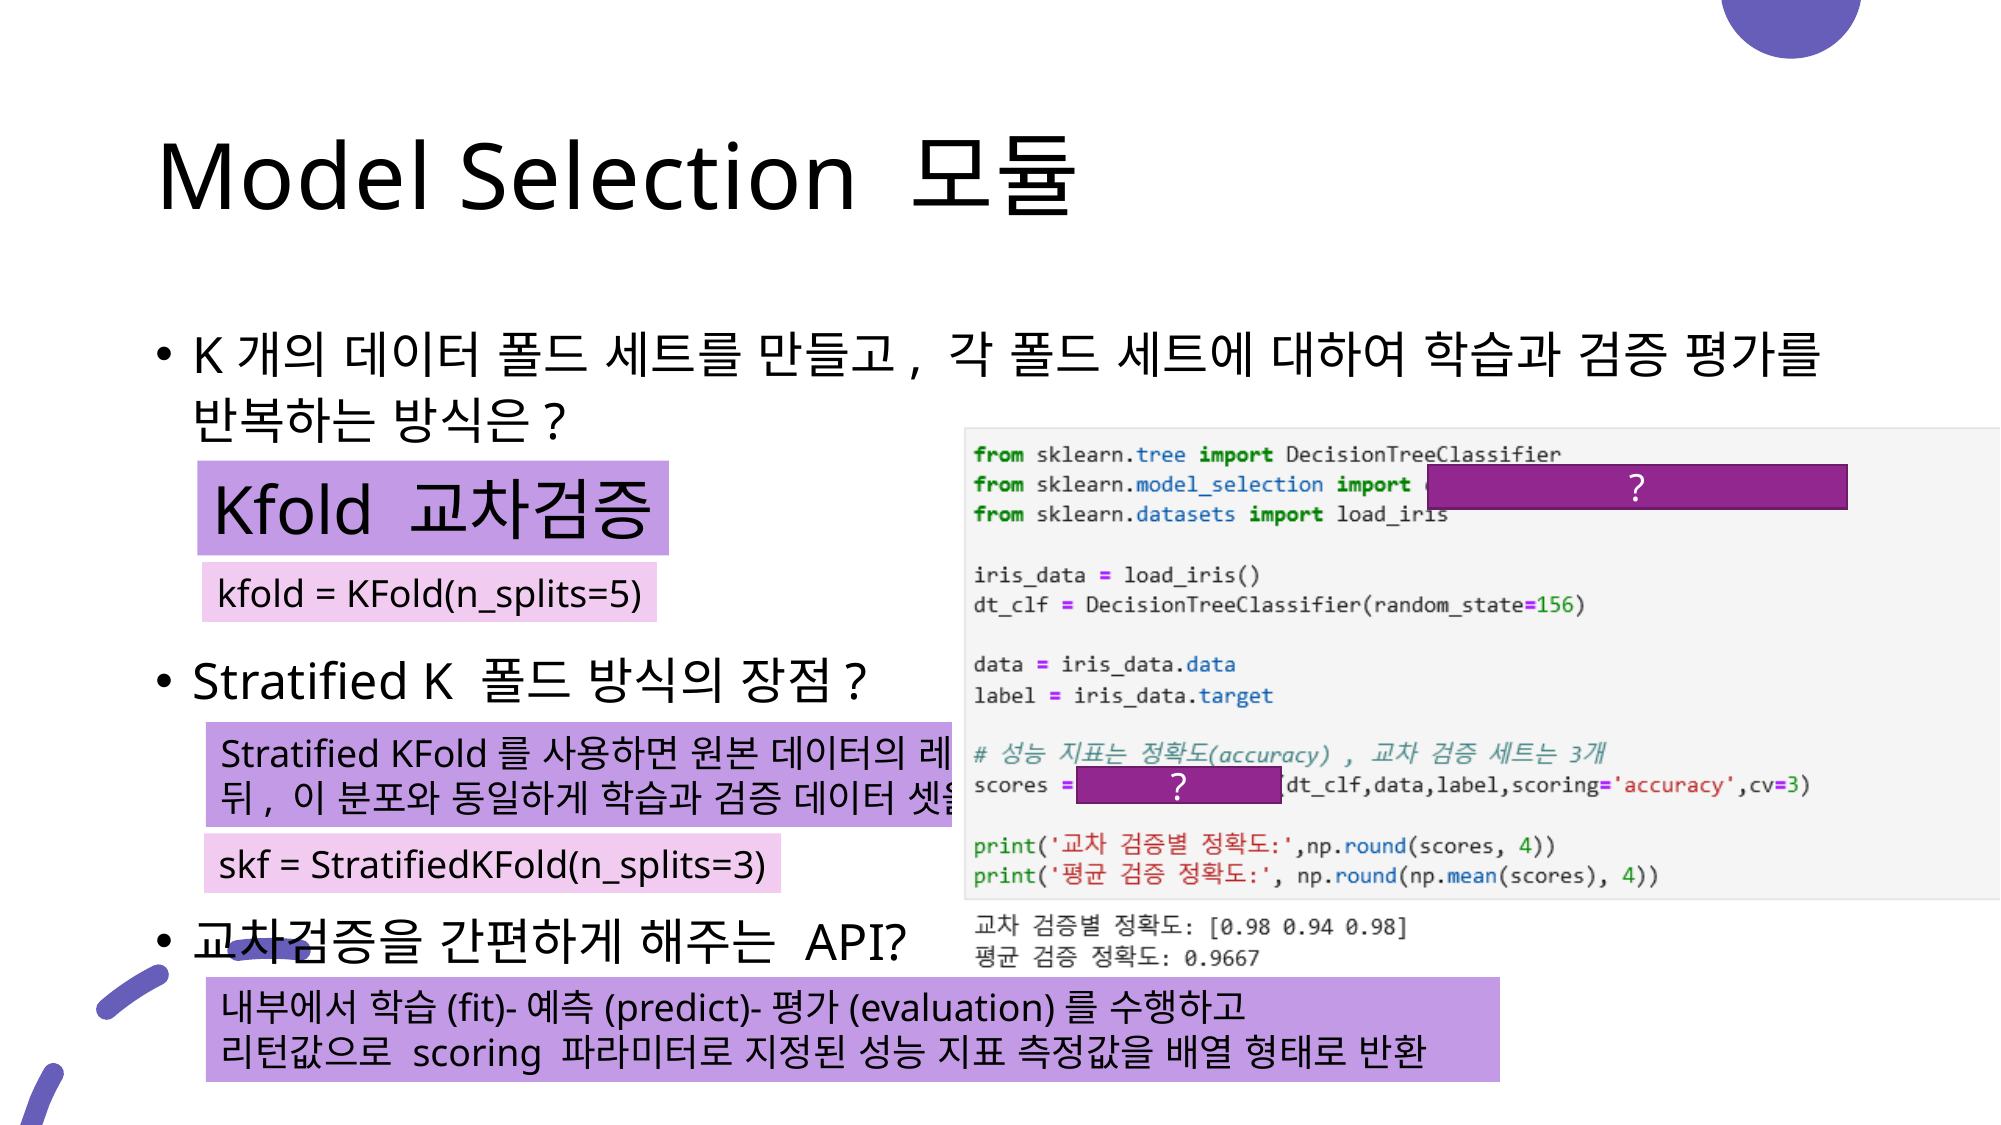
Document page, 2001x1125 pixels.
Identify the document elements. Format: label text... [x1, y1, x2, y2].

text_box Stratified KFold를 사용하면 원본 데이터의 레이블 분포를 고려한 뒤, 이 분포와 동일하게 학습과 검증 데이터 셋을 분배해줌. [205, 722, 952, 827]
text_box skf = StratifiedKFold(n_splits=3) [204, 833, 782, 893]
text_box kfold = KFold(n_splits=5) [202, 562, 657, 622]
picture [952, 412, 2000, 988]
list K개의 데이터 폴드 세트를 만들고, 각 폴드 세트에 대하여 학습과 검증 평가를 반복하는 방식은? Stratified K 폴드 방식의 장점? 교차검증을 간편하게 해주는 API? [137, 299, 1863, 933]
text_box 내부에서 학습(fit)-예측(predict)-평가(evaluation)를 수행하고 리턴값으로 scoring 파라미터로 지정된 성능 지표 측정값을 배열 형태로 반환 [205, 977, 1500, 1082]
title Model Selection 모듈 [137, 59, 1863, 278]
text_box Kfold 교차검증 [197, 460, 669, 556]
